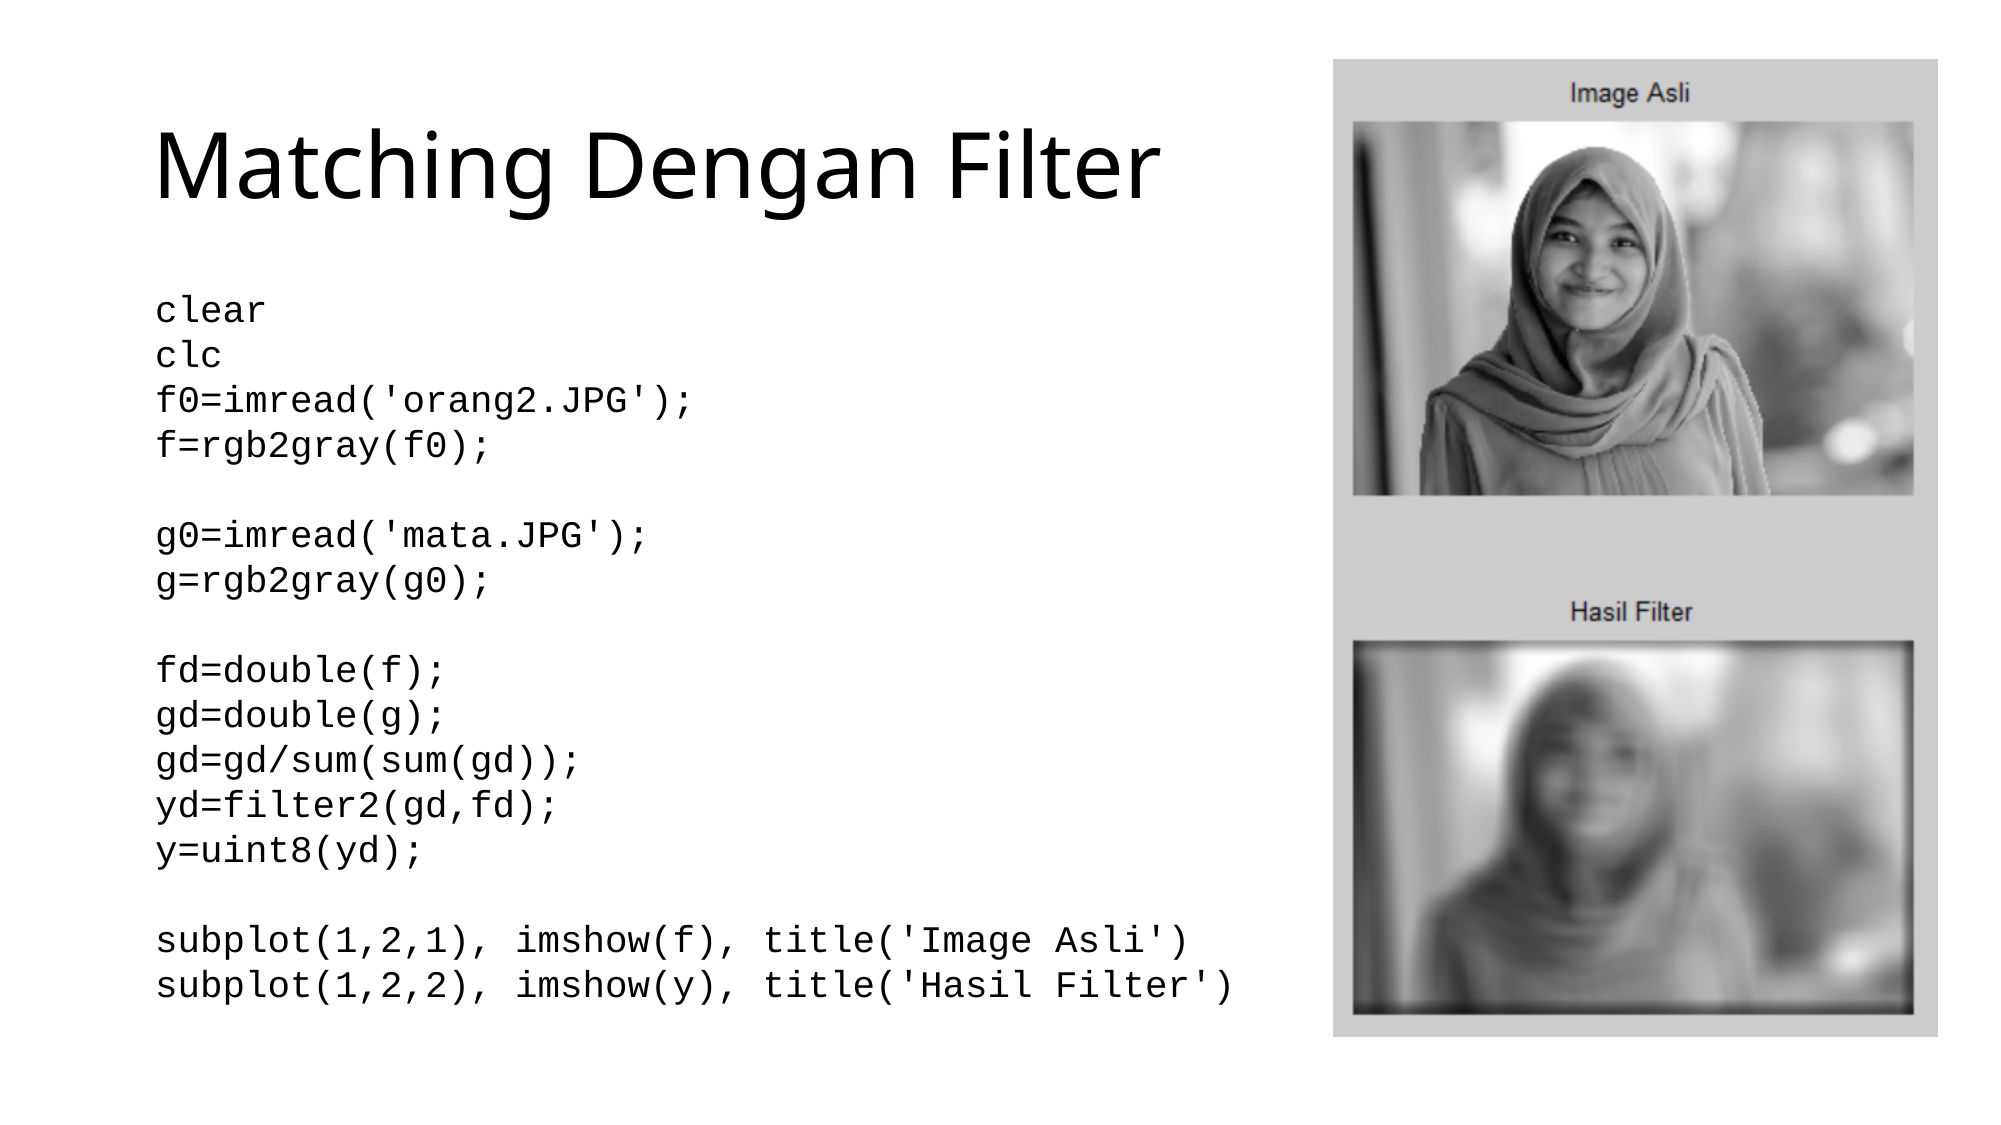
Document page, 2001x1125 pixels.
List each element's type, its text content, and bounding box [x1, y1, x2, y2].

title Matching Dengan Filter [137, 59, 1333, 278]
text_box clear clc f0=imread('orang2.JPG'); f=rgb2gray(f0); g0=imread('mata.JPG'); g=rgb2gray(g0); fd=double(f); gd=double(g); gd=gd/sum(sum(gd)); yd=filter2(gd,fd); y=uint8(yd); subplot(1,2,1), imshow(f), title('Image Asli') subplot(1,2,2), imshow(y), title('Hasil Filter') [140, 277, 1251, 1012]
picture [1333, 59, 1938, 1037]
